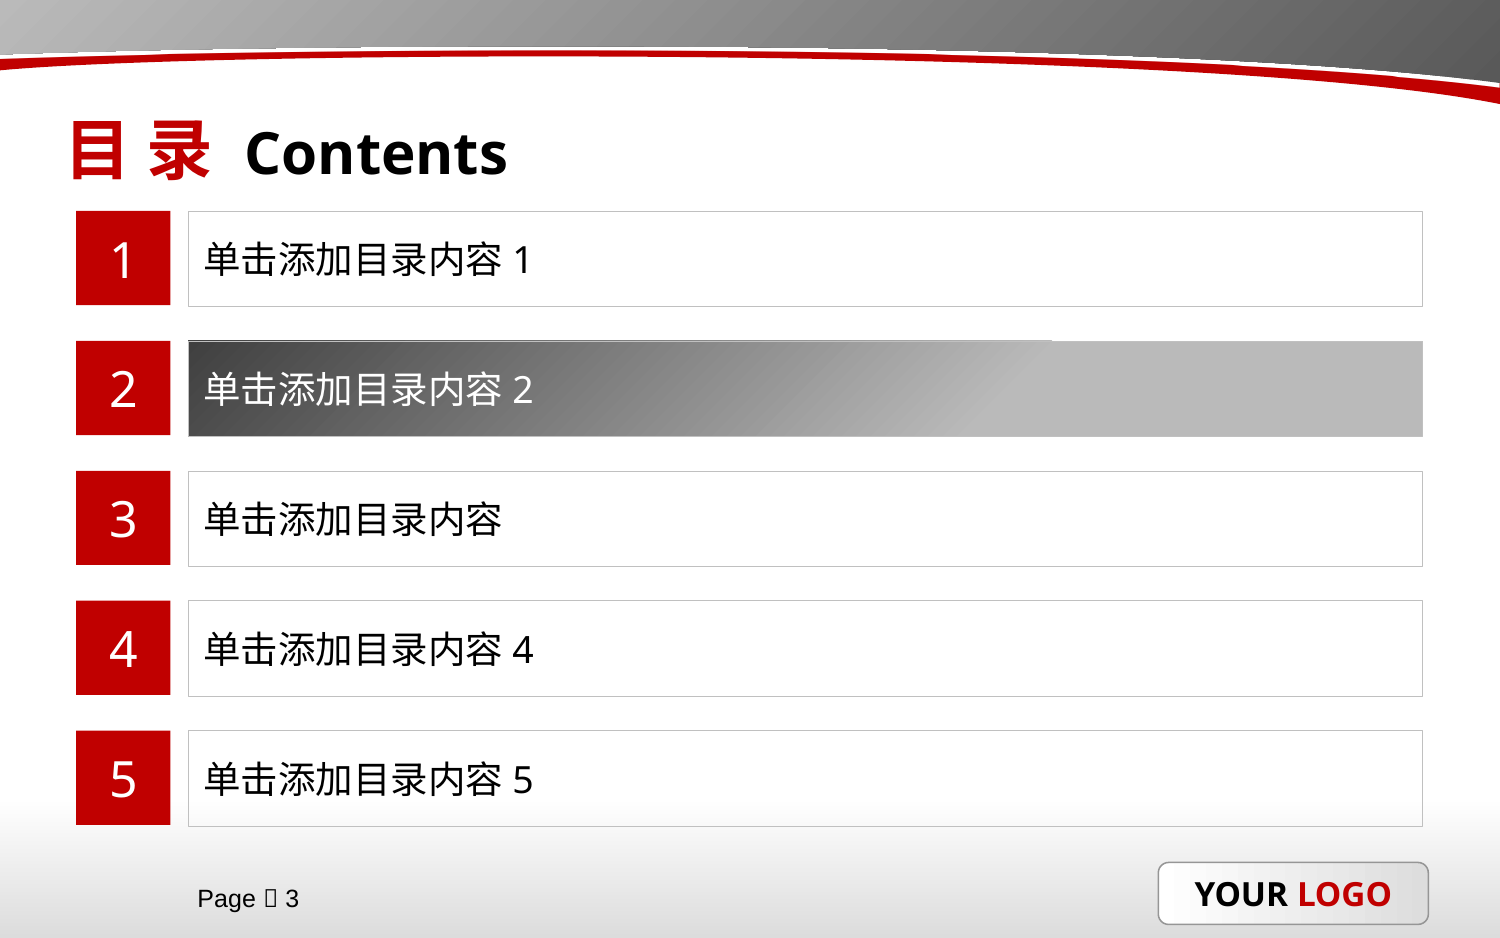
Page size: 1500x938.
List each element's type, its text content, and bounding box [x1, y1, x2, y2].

text_box 单击添加目录内容1 [188, 210, 1423, 307]
text_box 单击添加目录内容5 [188, 730, 1423, 827]
slide_number Page  3 [78, 881, 315, 914]
text_box 单击添加目录内容2 [188, 340, 1423, 437]
text_box 5 [76, 730, 171, 825]
text_box 1 [76, 210, 171, 306]
text_box 目 录 Contents [50, 100, 523, 195]
text_box 4 [76, 600, 171, 695]
text_box 2 [76, 340, 171, 436]
text_box 单击添加目录内容 [188, 470, 1423, 567]
text_box 3 [76, 470, 171, 565]
text_box 单击添加目录内容4 [188, 600, 1423, 697]
